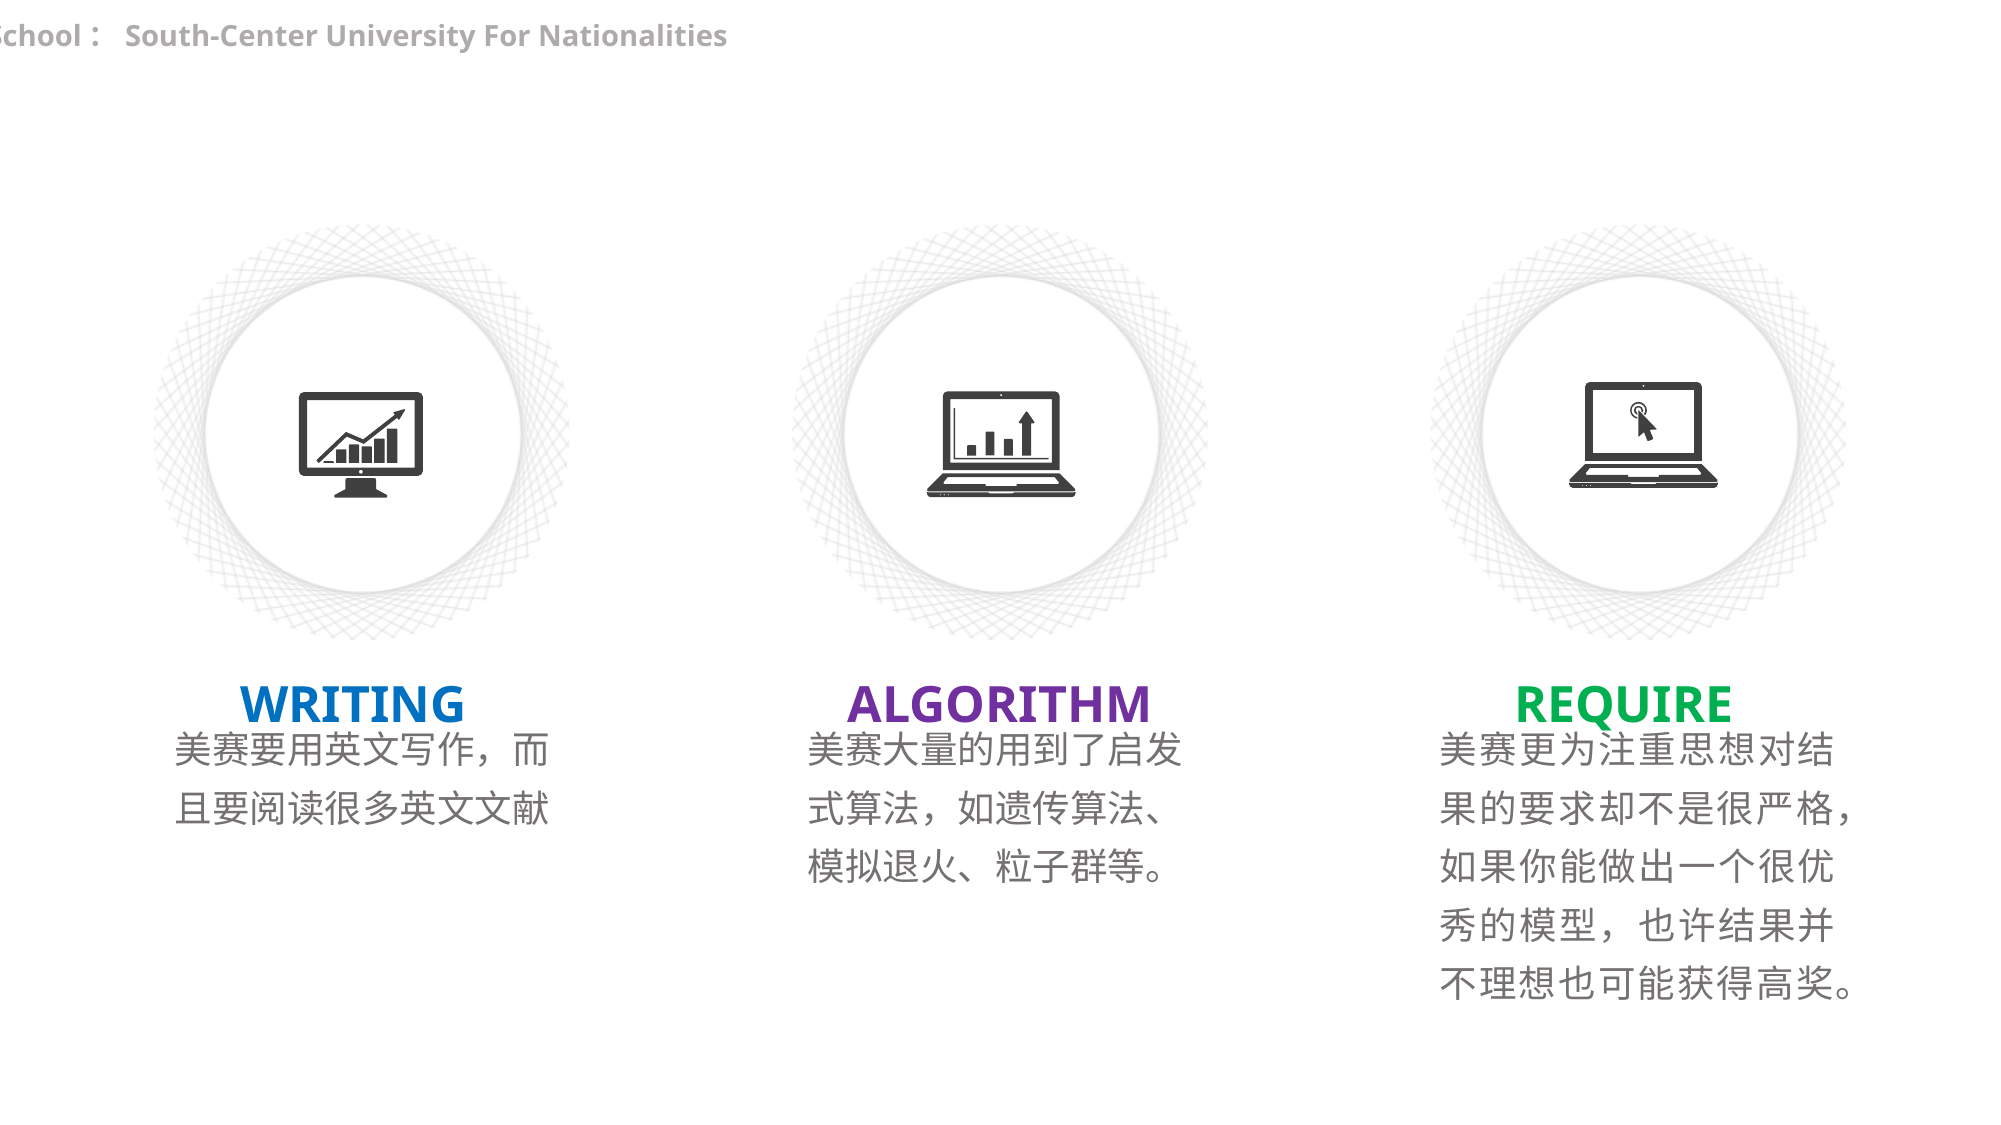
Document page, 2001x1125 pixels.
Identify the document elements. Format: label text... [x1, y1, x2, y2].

text_box 美赛大量的用到了启发式算法，如遗传算法、模拟退火、粒子群等。 [782, 705, 1208, 896]
text_box WRITING [225, 665, 482, 705]
picture [792, 224, 1208, 641]
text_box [926, 391, 1076, 498]
text_box ALGORITHM [833, 665, 1194, 705]
picture [1430, 224, 1847, 641]
text_box 美赛要用英文写作，而且要阅读很多英文文献 [149, 705, 576, 837]
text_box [298, 392, 423, 498]
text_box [1569, 382, 1718, 488]
picture [153, 224, 570, 641]
text_box 美赛更为注重思想对结果的要求却不是很严格，如果你能做出一个很优秀的模型，也许结果并不理想也可能获得高奖。 [1424, 705, 1851, 1013]
text_box REQUIRE [1499, 665, 1749, 705]
text_box School：South-Center University For Nationalities [0, 9, 743, 60]
